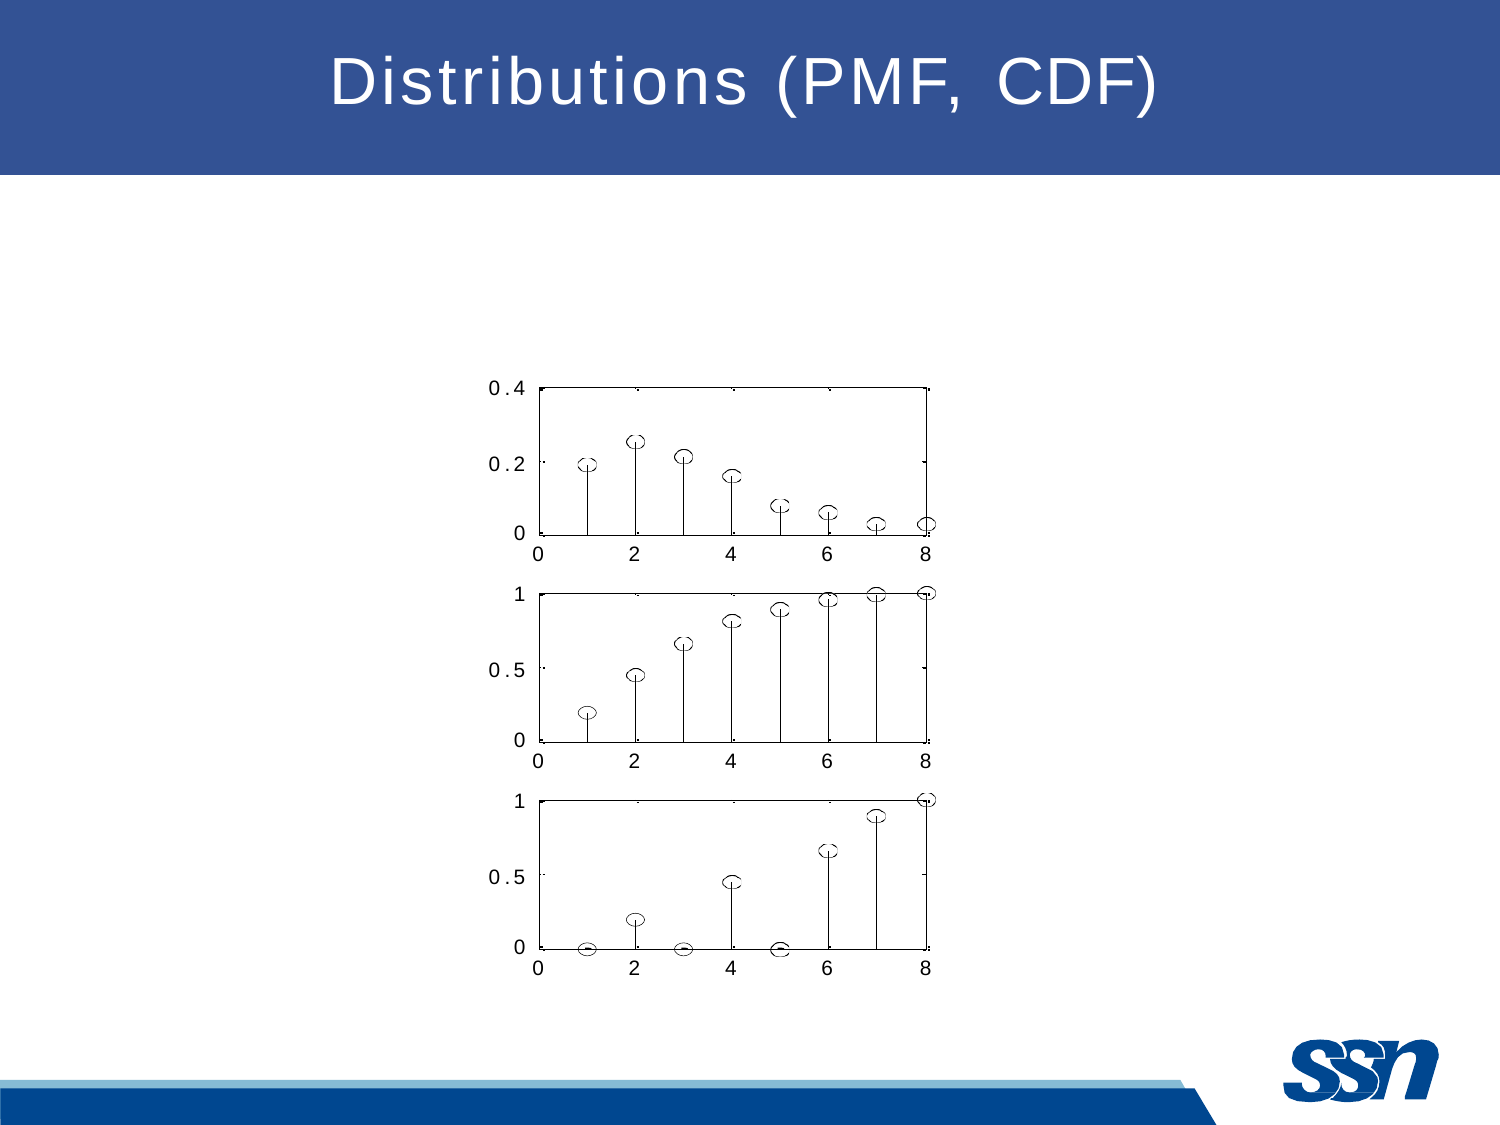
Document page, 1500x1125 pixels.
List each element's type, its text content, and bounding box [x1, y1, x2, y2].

text_box 6 [819, 538, 840, 566]
text_box [770, 950, 790, 957]
text_box 6 [819, 745, 840, 773]
text_box 1 0.5 [486, 577, 533, 682]
text_box 1 0.5 [486, 784, 533, 889]
text_box [770, 602, 790, 617]
text_box [818, 592, 838, 607]
text_box 8 [917, 745, 939, 773]
text_box [674, 449, 693, 464]
text_box 0 0 [511, 727, 551, 773]
text_box [770, 499, 790, 513]
text_box 2 [626, 952, 648, 980]
text_box [674, 637, 693, 651]
text_box 2 [626, 538, 648, 566]
text_box 6 [819, 952, 840, 980]
text_box [917, 793, 936, 807]
text_box [770, 942, 790, 949]
text_box [722, 469, 742, 483]
text_box [578, 950, 597, 956]
text_box [577, 458, 597, 472]
text_box 8 [917, 538, 939, 566]
text_box 0 0 [511, 934, 551, 980]
text_box [722, 614, 742, 628]
text_box [866, 517, 886, 531]
text_box [917, 586, 936, 600]
text_box [818, 844, 838, 858]
text_box [818, 505, 838, 520]
text_box [626, 913, 645, 927]
text_box [866, 587, 886, 602]
text_box [866, 809, 886, 824]
text_box [578, 706, 597, 720]
text_box 4 [722, 745, 744, 773]
text_box 4 [722, 538, 744, 566]
text_box 8 [917, 952, 939, 980]
text_box [917, 517, 936, 531]
text_box 0 0 [511, 520, 551, 566]
text_box [674, 950, 693, 956]
text_box [722, 875, 742, 889]
text_box 0.4 0.2 [486, 372, 533, 476]
text_box [626, 668, 645, 682]
title Distributions (PMF, CDF) [327, 35, 1173, 226]
text_box 2 [626, 745, 648, 773]
text_box 4 [722, 952, 744, 980]
text_box [674, 942, 693, 949]
text_box [578, 942, 597, 949]
text_box [626, 435, 645, 449]
